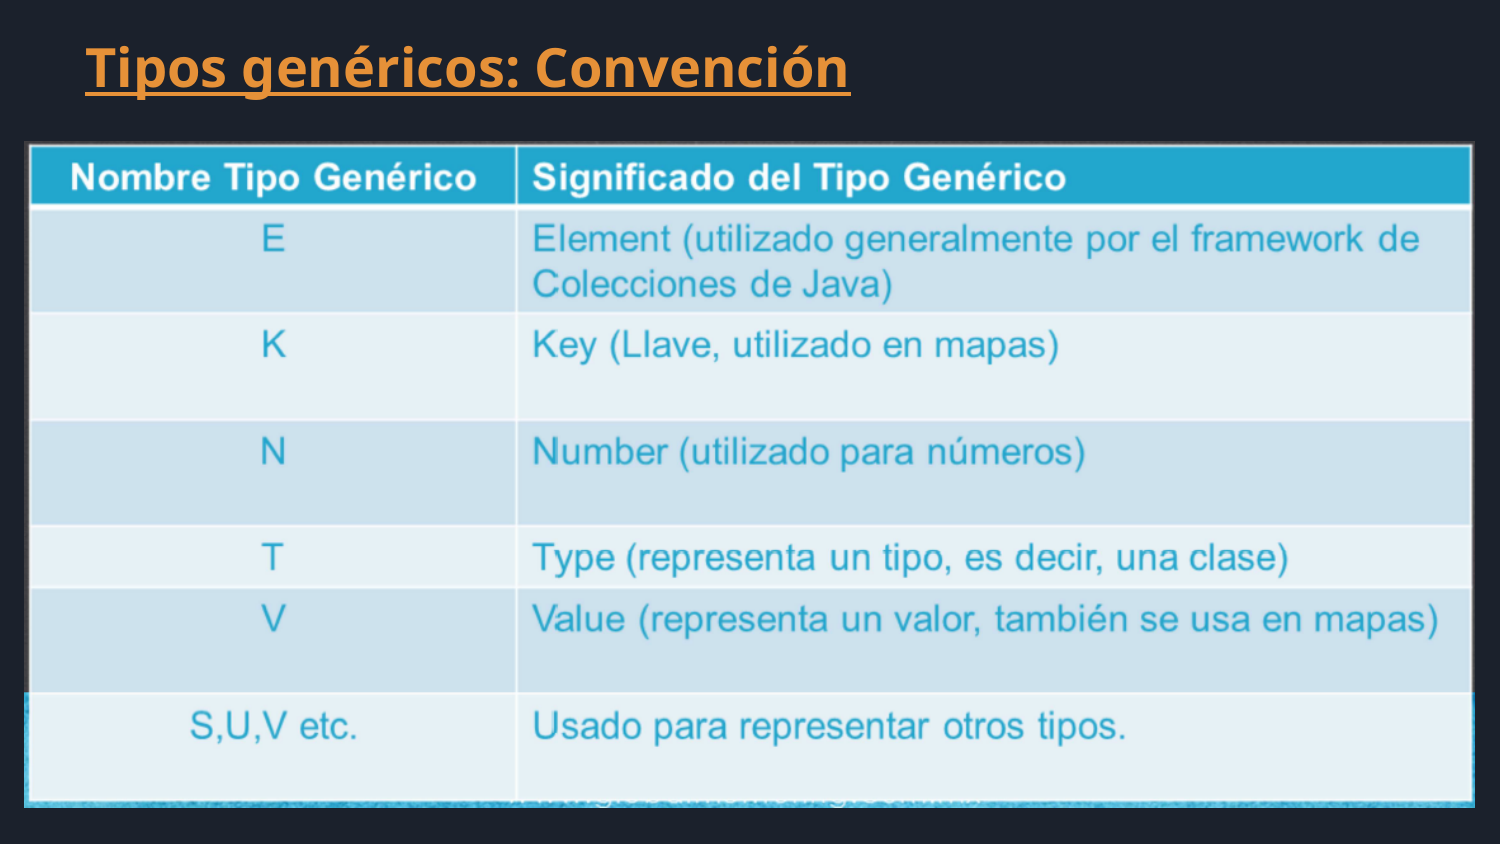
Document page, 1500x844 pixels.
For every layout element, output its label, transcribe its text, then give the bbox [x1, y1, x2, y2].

text_box Tipos genéricos: Convención [70, 18, 1043, 114]
picture [24, 141, 1476, 808]
